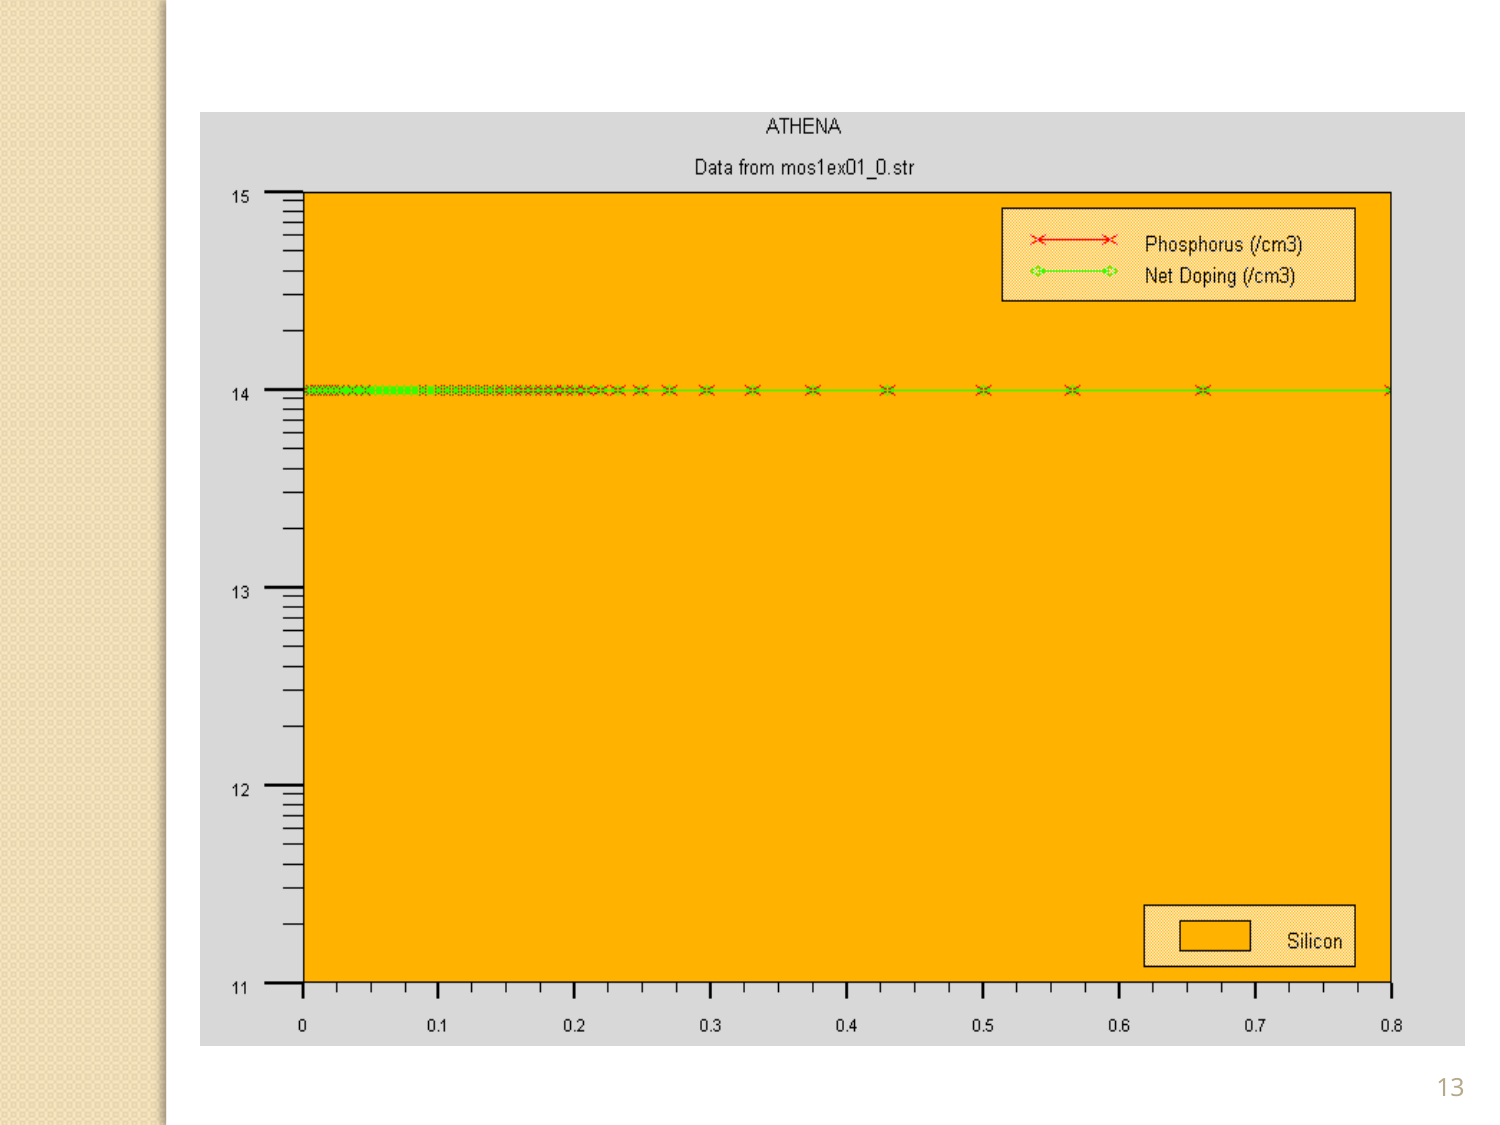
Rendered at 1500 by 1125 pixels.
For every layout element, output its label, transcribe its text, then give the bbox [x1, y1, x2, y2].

picture [199, 112, 1466, 1046]
slide_number 13 [1413, 1034, 1488, 1113]
